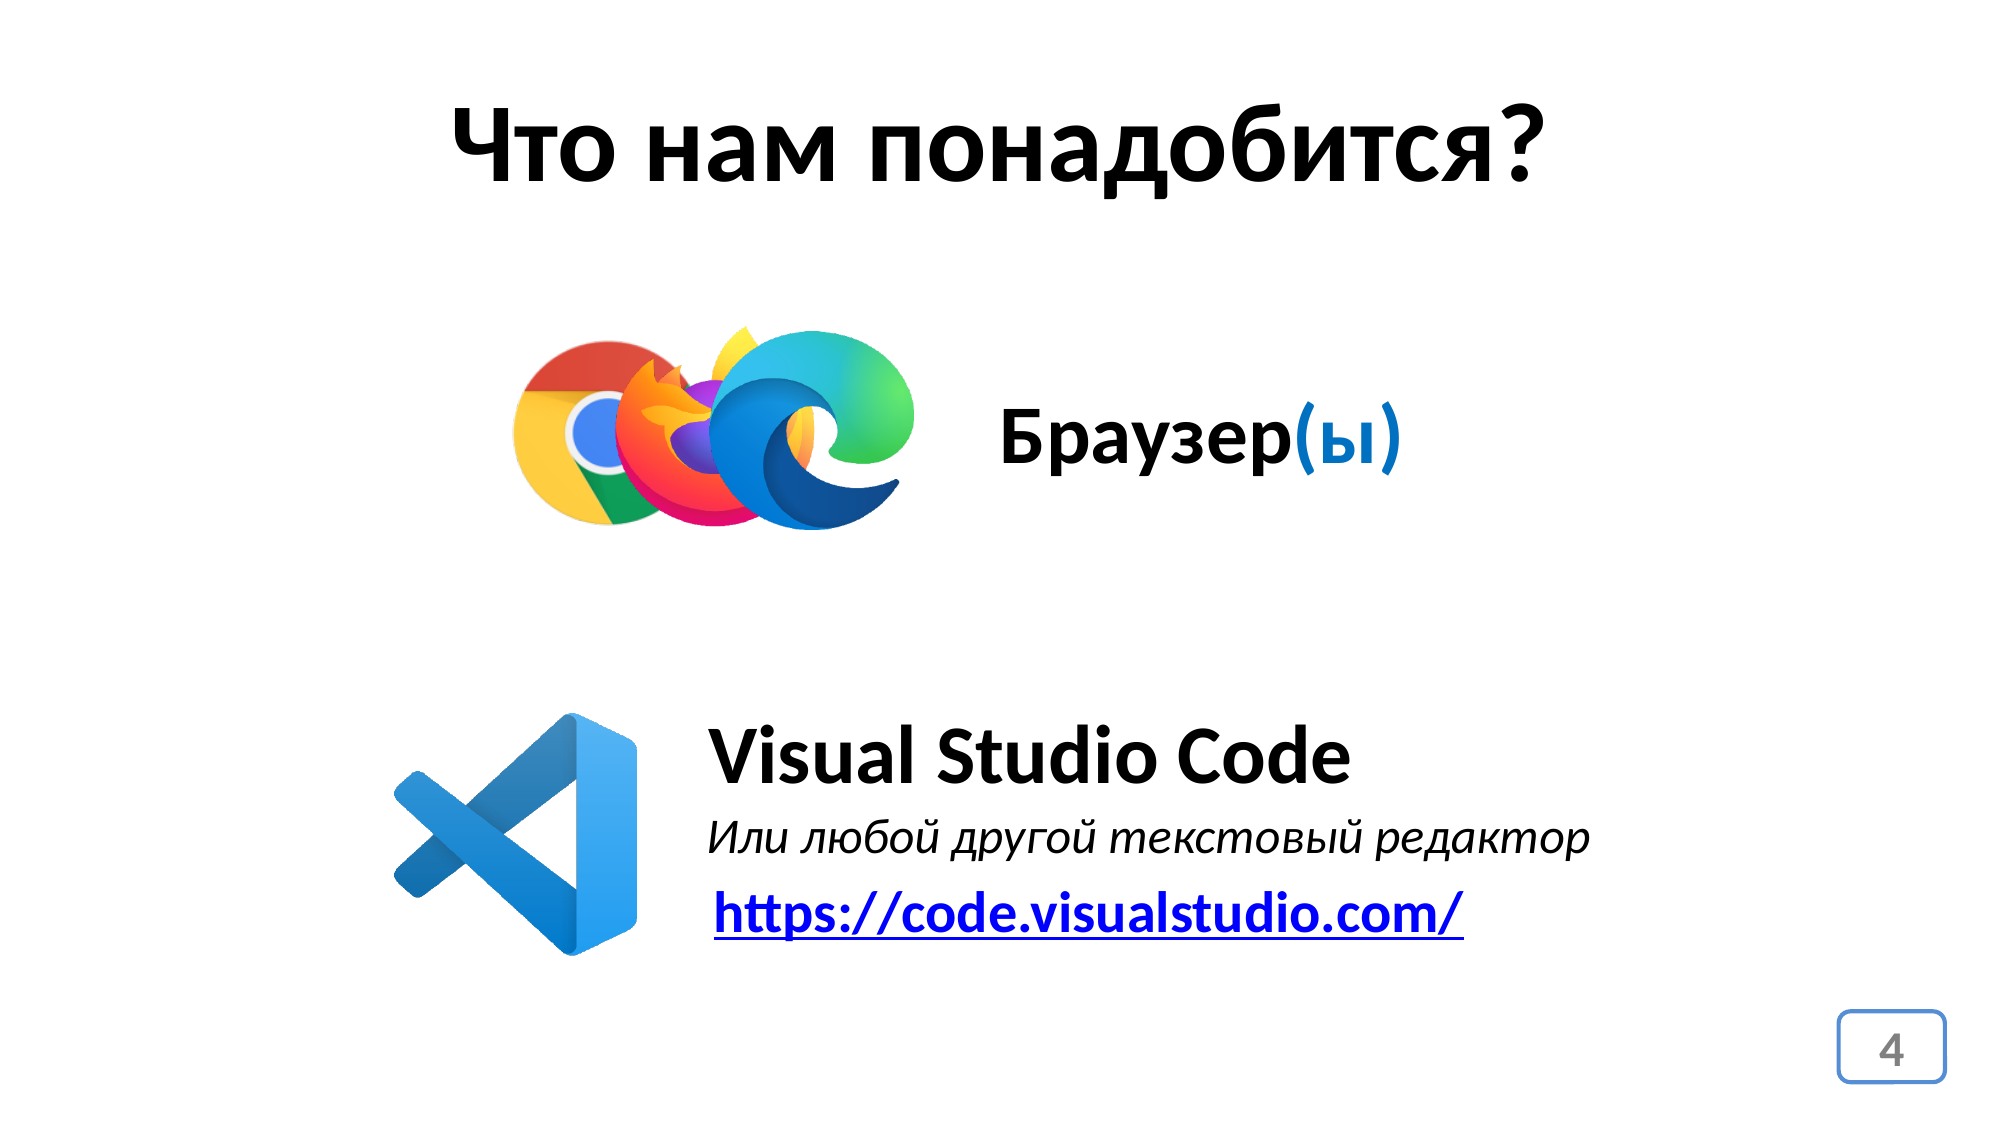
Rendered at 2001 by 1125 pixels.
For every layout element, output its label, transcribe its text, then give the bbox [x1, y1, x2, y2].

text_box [503, 326, 1469, 536]
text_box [393, 692, 1607, 956]
title Что нам понадобится? [0, 54, 2000, 219]
slide_number 4 [1836, 1009, 1948, 1085]
